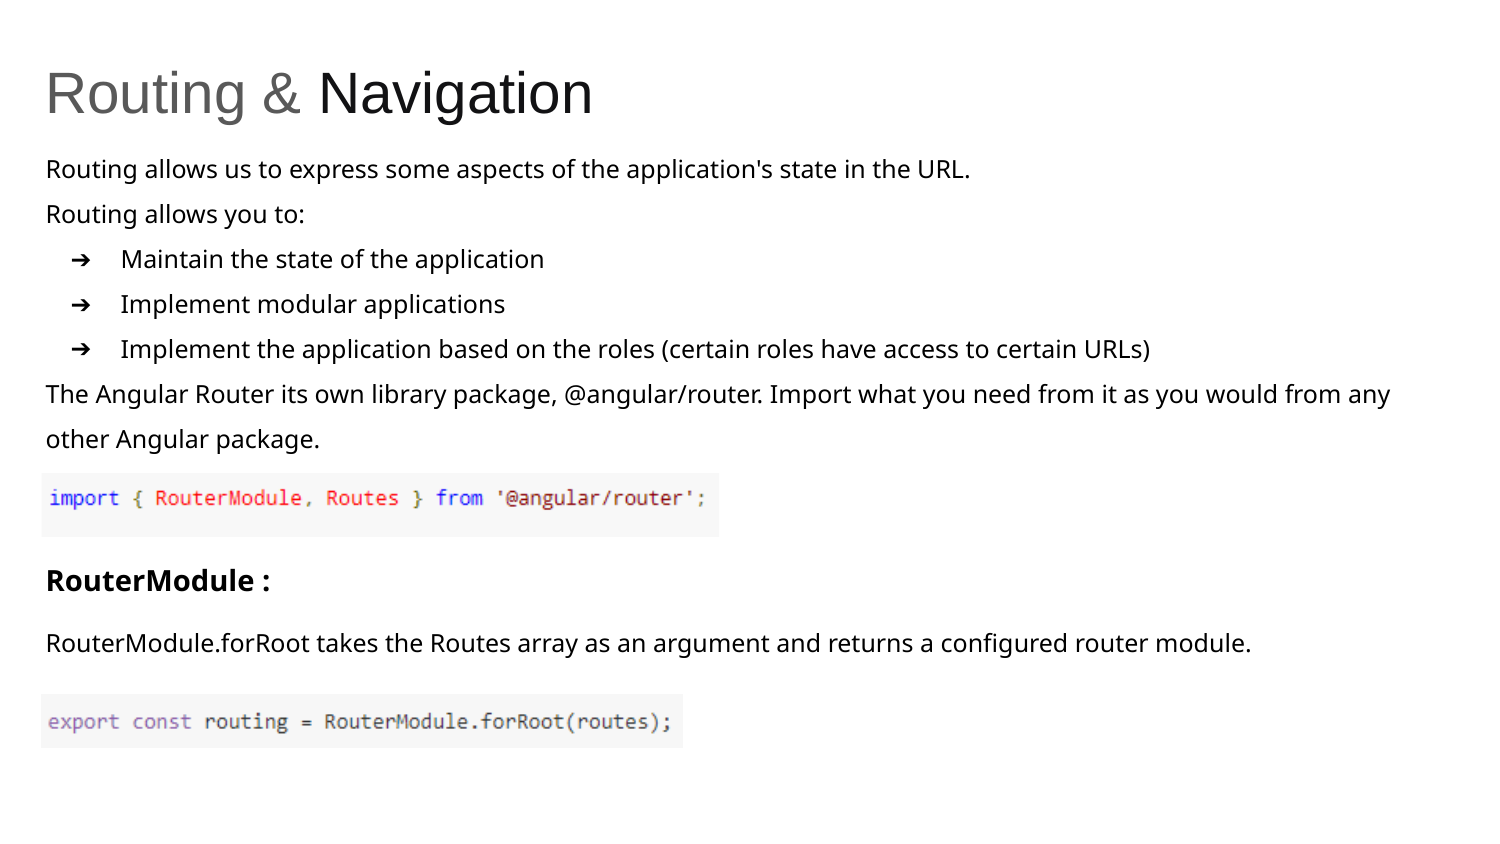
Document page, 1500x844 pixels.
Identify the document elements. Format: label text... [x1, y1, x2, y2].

subtitle Routing & Navigation [30, 40, 1480, 134]
text_box Routing allows us to express some aspects of the application's state in the URL. Routing allows you to: Maintain the state of the application Implement modular applications Implement the application based on the roles (certain roles have access to certain URLs) The Angular Router its own library package, @angular/router. Import what you need from it as you would from any other Angular package. [30, 133, 1454, 474]
text_box RouterModule : RouterModule.forRoot takes the Routes array as an argument and returns a configured router module. [30, 550, 1431, 670]
picture [41, 694, 683, 749]
picture [41, 472, 720, 538]
